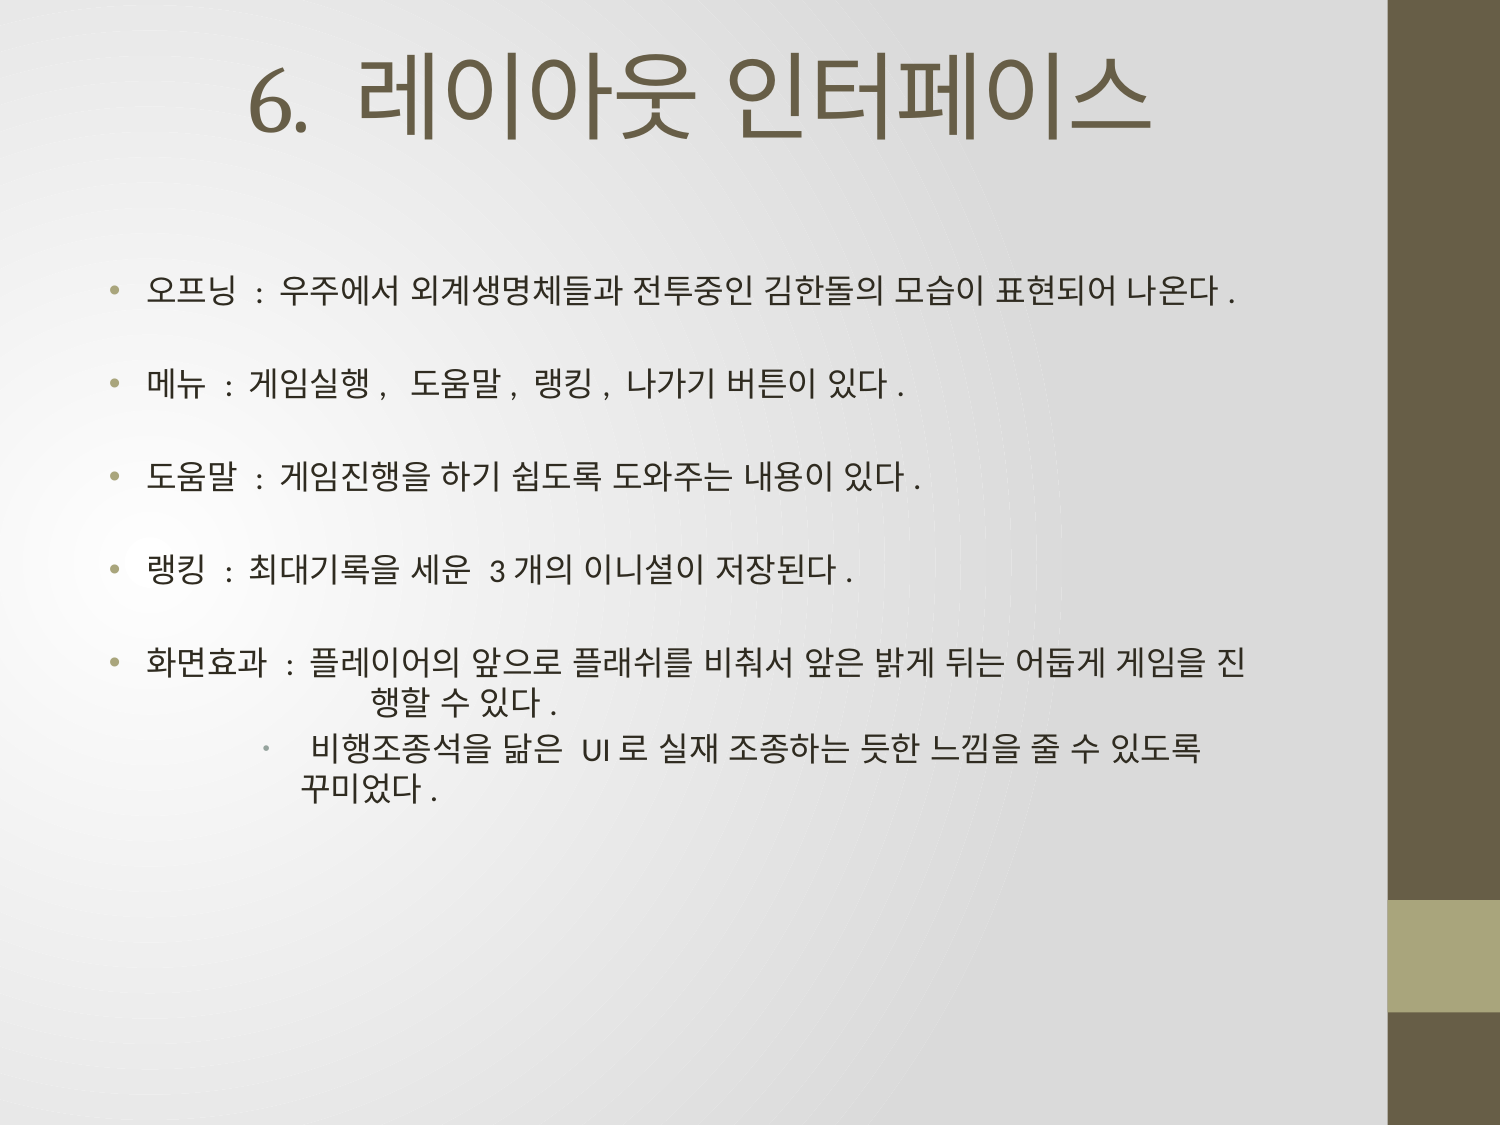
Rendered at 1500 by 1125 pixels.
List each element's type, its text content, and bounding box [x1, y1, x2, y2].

list 오프닝 : 우주에서 외계생명체들과 전투중인 김한돌의 모습이 표현되어 나온다. 메뉴 : 게임실행, 도움말, 랭킹, 나가기 버튼이 있다. 도움말 : 게임진행을 하기 쉽도록 도와주는 내용이 있다. 랭킹 : 최대기록을 세운 3개의 이니셜이 저장된다. 화면효과 : 플레이어의 앞으로 플래쉬를 비춰서 앞은 밝게 뒤는 어둡게 게임을 진 행할 수 있다. 비행조종석을 닮은 UI로 실재 조종하는 듯한 느낌을 줄 수 있도록 꾸미었다. [75, 262, 1325, 1050]
title 6. 레이아웃 인터페이스 [76, 0, 1327, 188]
